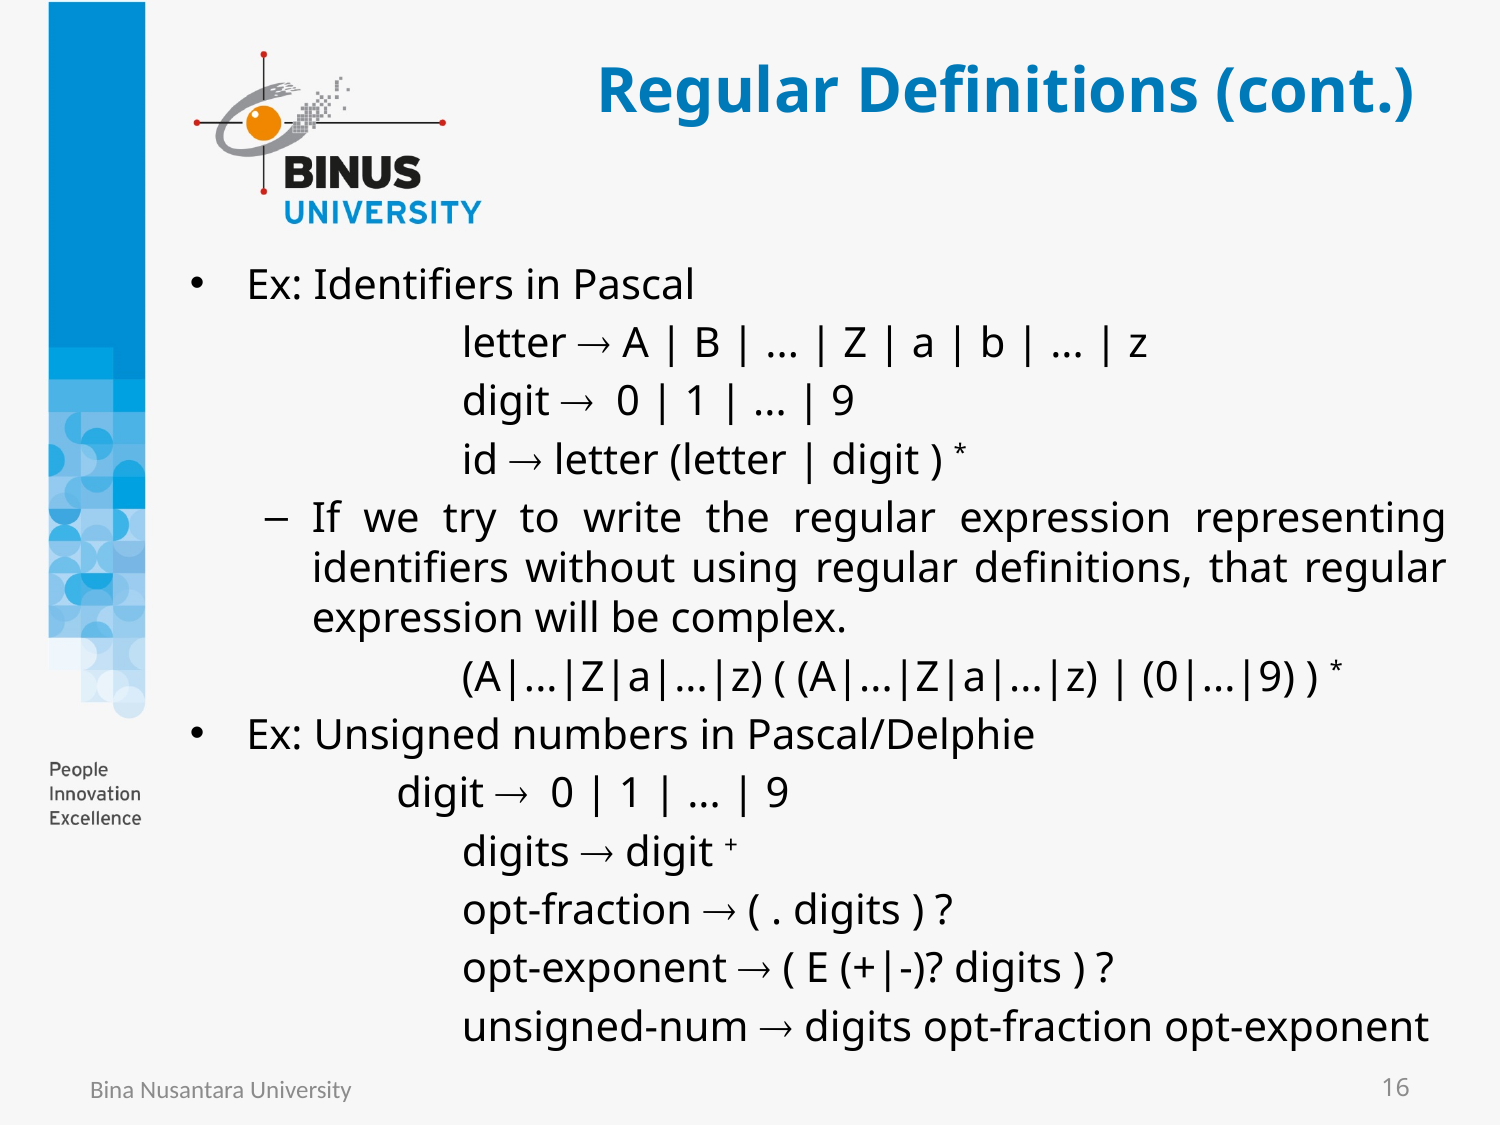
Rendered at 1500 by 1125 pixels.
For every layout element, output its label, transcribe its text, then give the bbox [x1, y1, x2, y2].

list Ex: Identifiers in Pascal letter  A | B | ... | Z | a | b | ... | z digit  0 | 1 | ... | 9 id  letter (letter | digit ) * If we try to write the regular expression representing identifiers without using regular definitions, that regular expression will be complex. (A|...|Z|a|...|z) ( (A|...|Z|a|...|z) | (0|...|9) ) * Ex: Unsigned numbers in Pascal/Delphie digit  0 | 1 | ... | 9 digits  digit + opt-fraction  ( . digits ) ? opt-exponent  ( E (+|-)? digits ) ? unsigned-num  digits opt-fraction opt-exponent [174, 249, 1463, 1050]
slide_number 16 [1074, 1058, 1425, 1119]
picture [0, 0, 1500, 845]
slide_number Bina Nusantara University [75, 1058, 425, 1119]
title Regular Definitions (cont.) [537, 24, 1475, 150]
